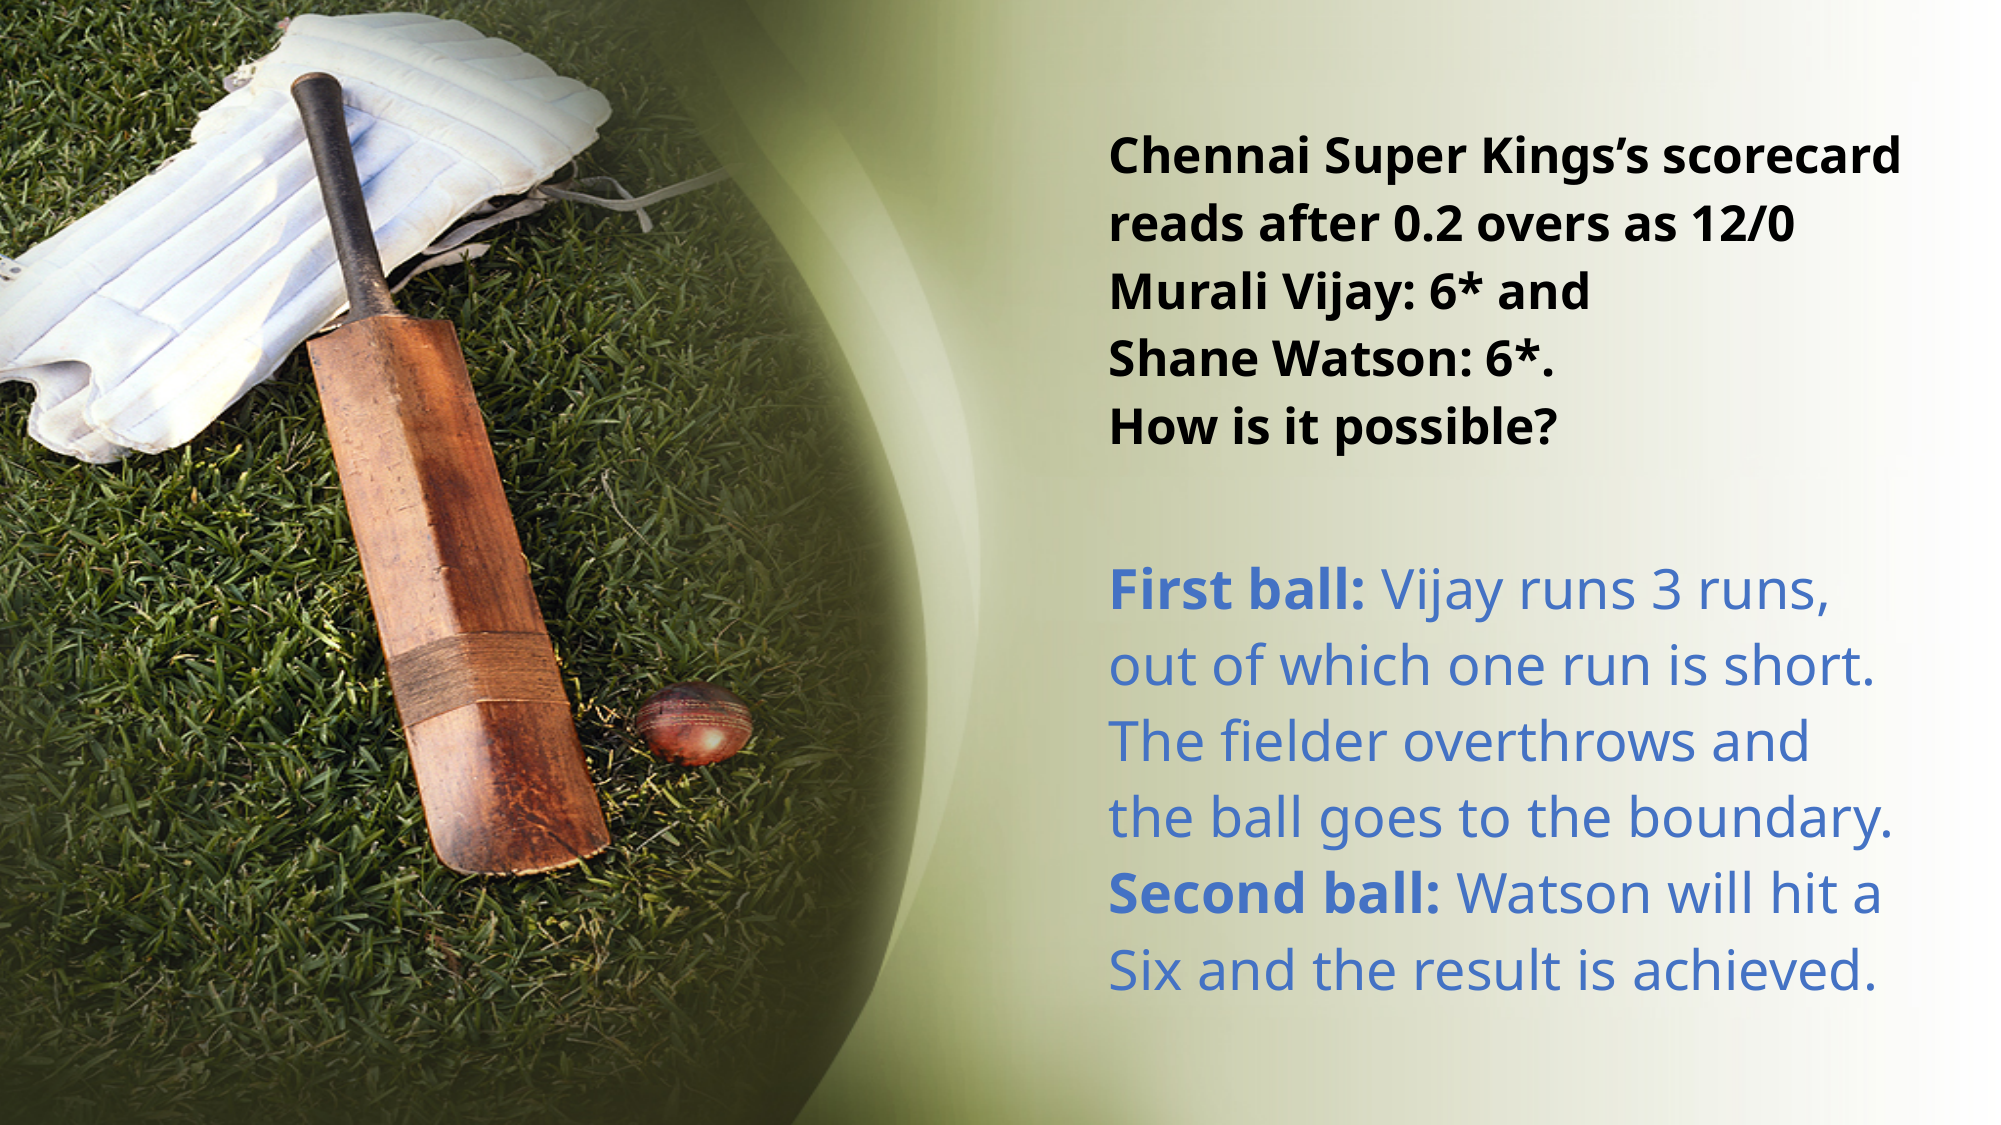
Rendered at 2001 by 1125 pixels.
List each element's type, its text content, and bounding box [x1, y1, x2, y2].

picture [0, 0, 2001, 1125]
title Chennai Super Kings’s scorecard reads after 0.2 overs as 12/0 Murali Vijay: 6* and Shane Watson: 6*. How is it possible? First ball: Vijay runs 3 runs, out of which one run is short. The fielder overthrows and the ball goes to the boundary. Second ball: Watson will hit a Six and the result is achieved. [1093, 75, 1922, 1043]
